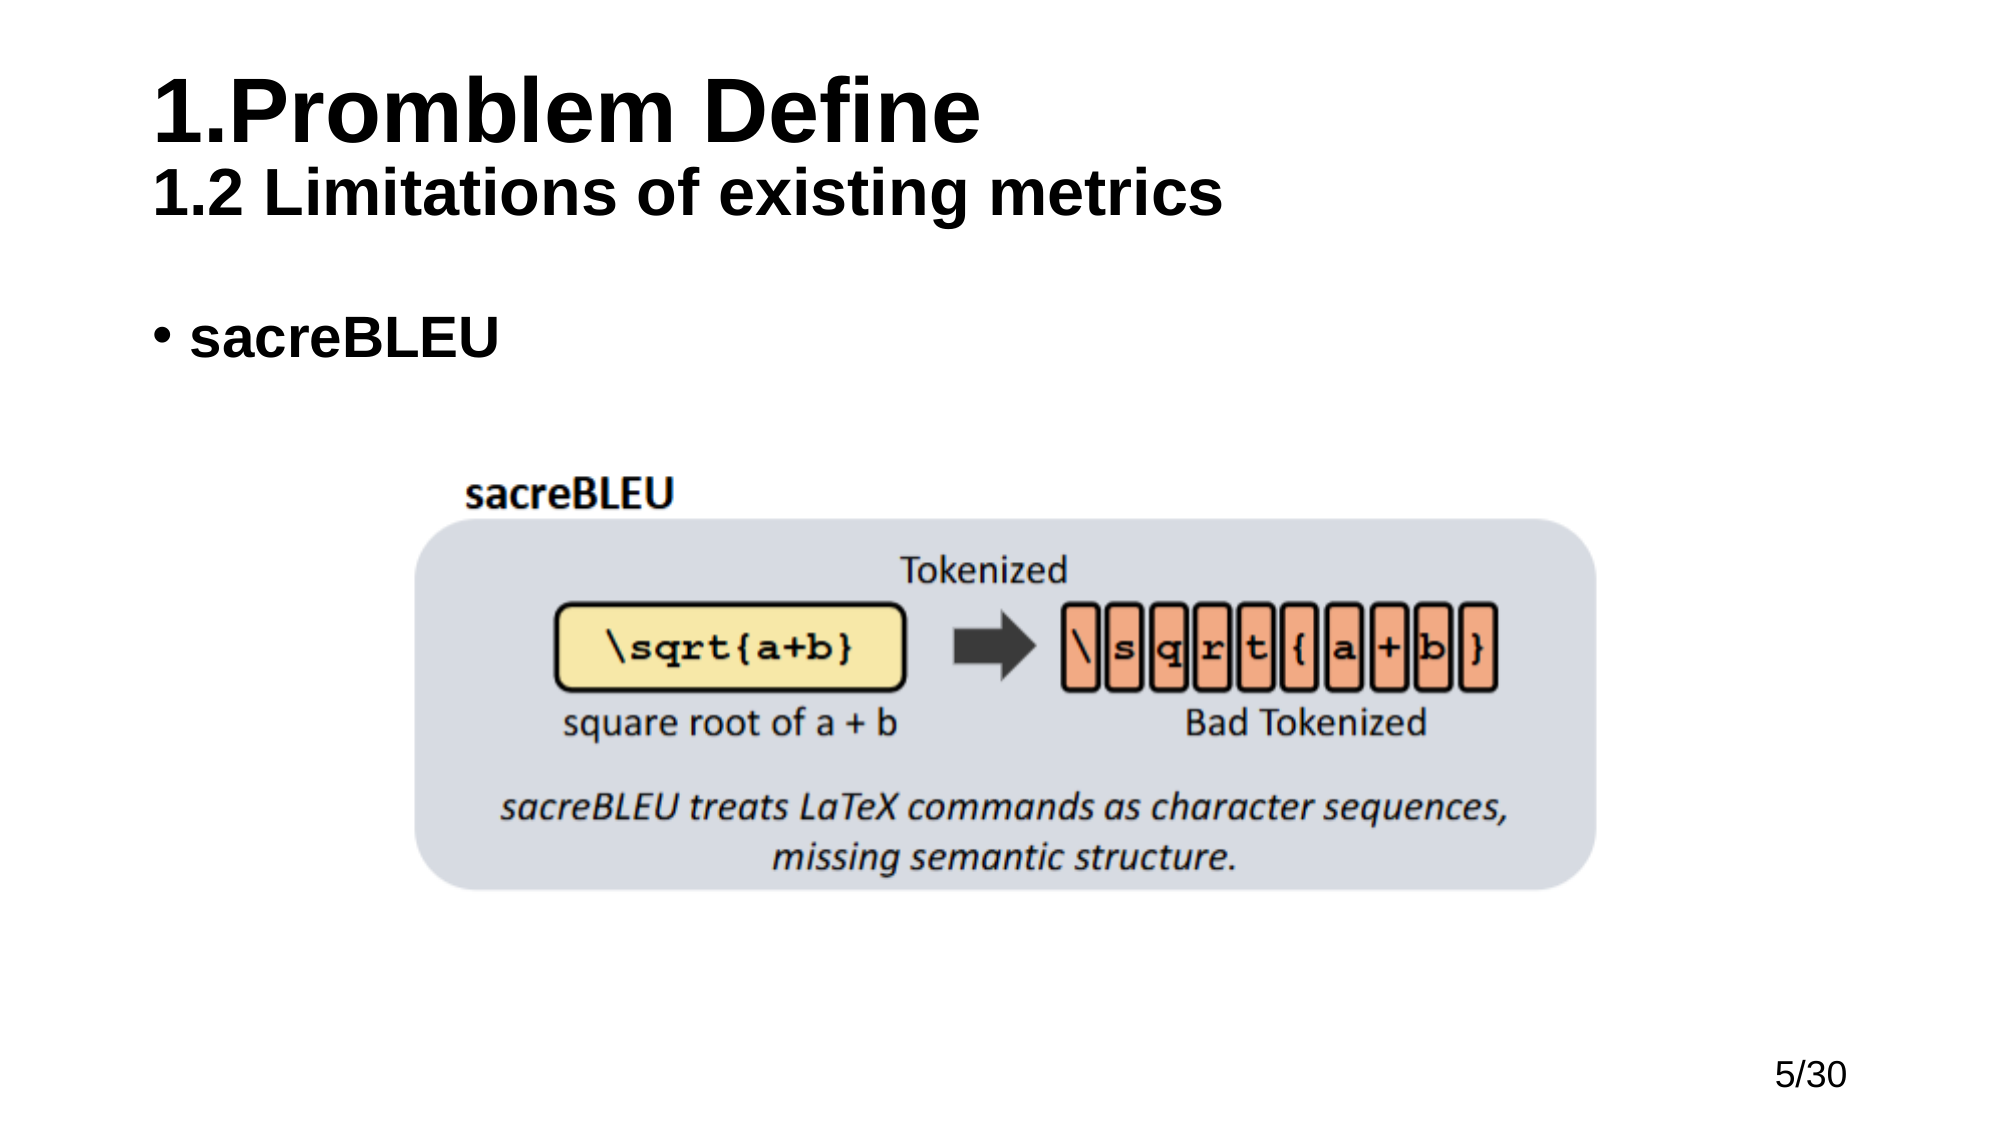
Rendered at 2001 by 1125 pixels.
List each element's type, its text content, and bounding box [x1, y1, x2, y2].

title 1.Promblem Define [137, 59, 1863, 141]
list sacreBLEU [137, 299, 1863, 1014]
text_box 1.2 Limitations of existing metrics [137, 141, 1863, 247]
picture [397, 462, 1603, 899]
slide_number 5/30 [1412, 1042, 1863, 1103]
